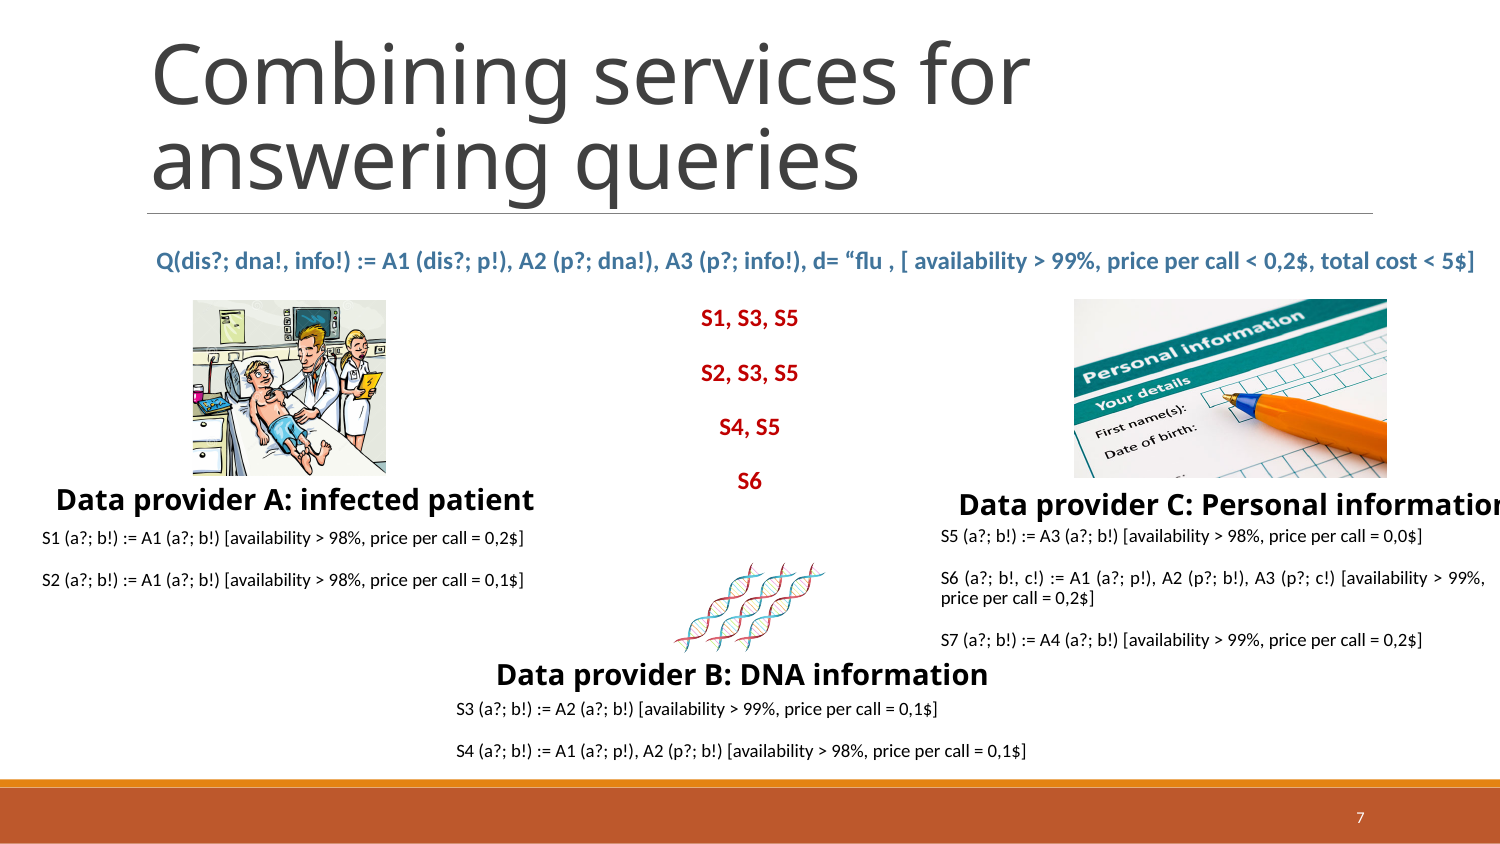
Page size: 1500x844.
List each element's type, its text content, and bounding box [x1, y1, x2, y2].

slide_number 7 [1218, 794, 1380, 840]
text_box Q(dis?; dna!, info!) := A1 (dis?; p!), A2 (p?; dna!), A3 (p?; info!), d= “flu , [ availability > 99%, price per call < 0,2$, total cost < 5$] [134, 222, 1500, 303]
text_box S1 (a?; b!) := A1 (a?; b!) [availability > 98%, price per call = 0,2$] S2 (a?; b!) := A1 (a?; b!) [availability > 98%, price per call = 0,1$] [27, 521, 540, 610]
text_box Data provider C: Personal information [943, 478, 1500, 519]
picture [192, 299, 387, 476]
text_box S1, S3, S5 S2, S3, S5 S4, S5 S6 [231, 279, 1269, 518]
title Combining services for answering queries [135, 35, 1373, 214]
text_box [667, 555, 829, 661]
text_box Data provider B: DNA information [481, 649, 1012, 691]
text_box S5 (a?; b!) := A3 (a?; b!) [availability > 98%, price per call = 0,0$] S6 (a?; b!, c!) := A1 (a?; p!), A2 (p?; b!), A3 (p?; c!) [availability > 99%, price per call = 0,2$] S7 (a?; b!) := A4 (a?; b!) [availability > 99%, price per call = 0,2$] [926, 519, 1500, 672]
picture [1073, 298, 1388, 478]
text_box Data provider A: infected patient [40, 473, 558, 524]
text_box S3 (a?; b!) := A2 (a?; b!) [availability > 99%, price per call = 0,1$] S4 (a?; b!) := A1 (a?; p!), A2 (p?; b!) [availability > 98%, price per call = 0,1$] [441, 691, 1055, 778]
